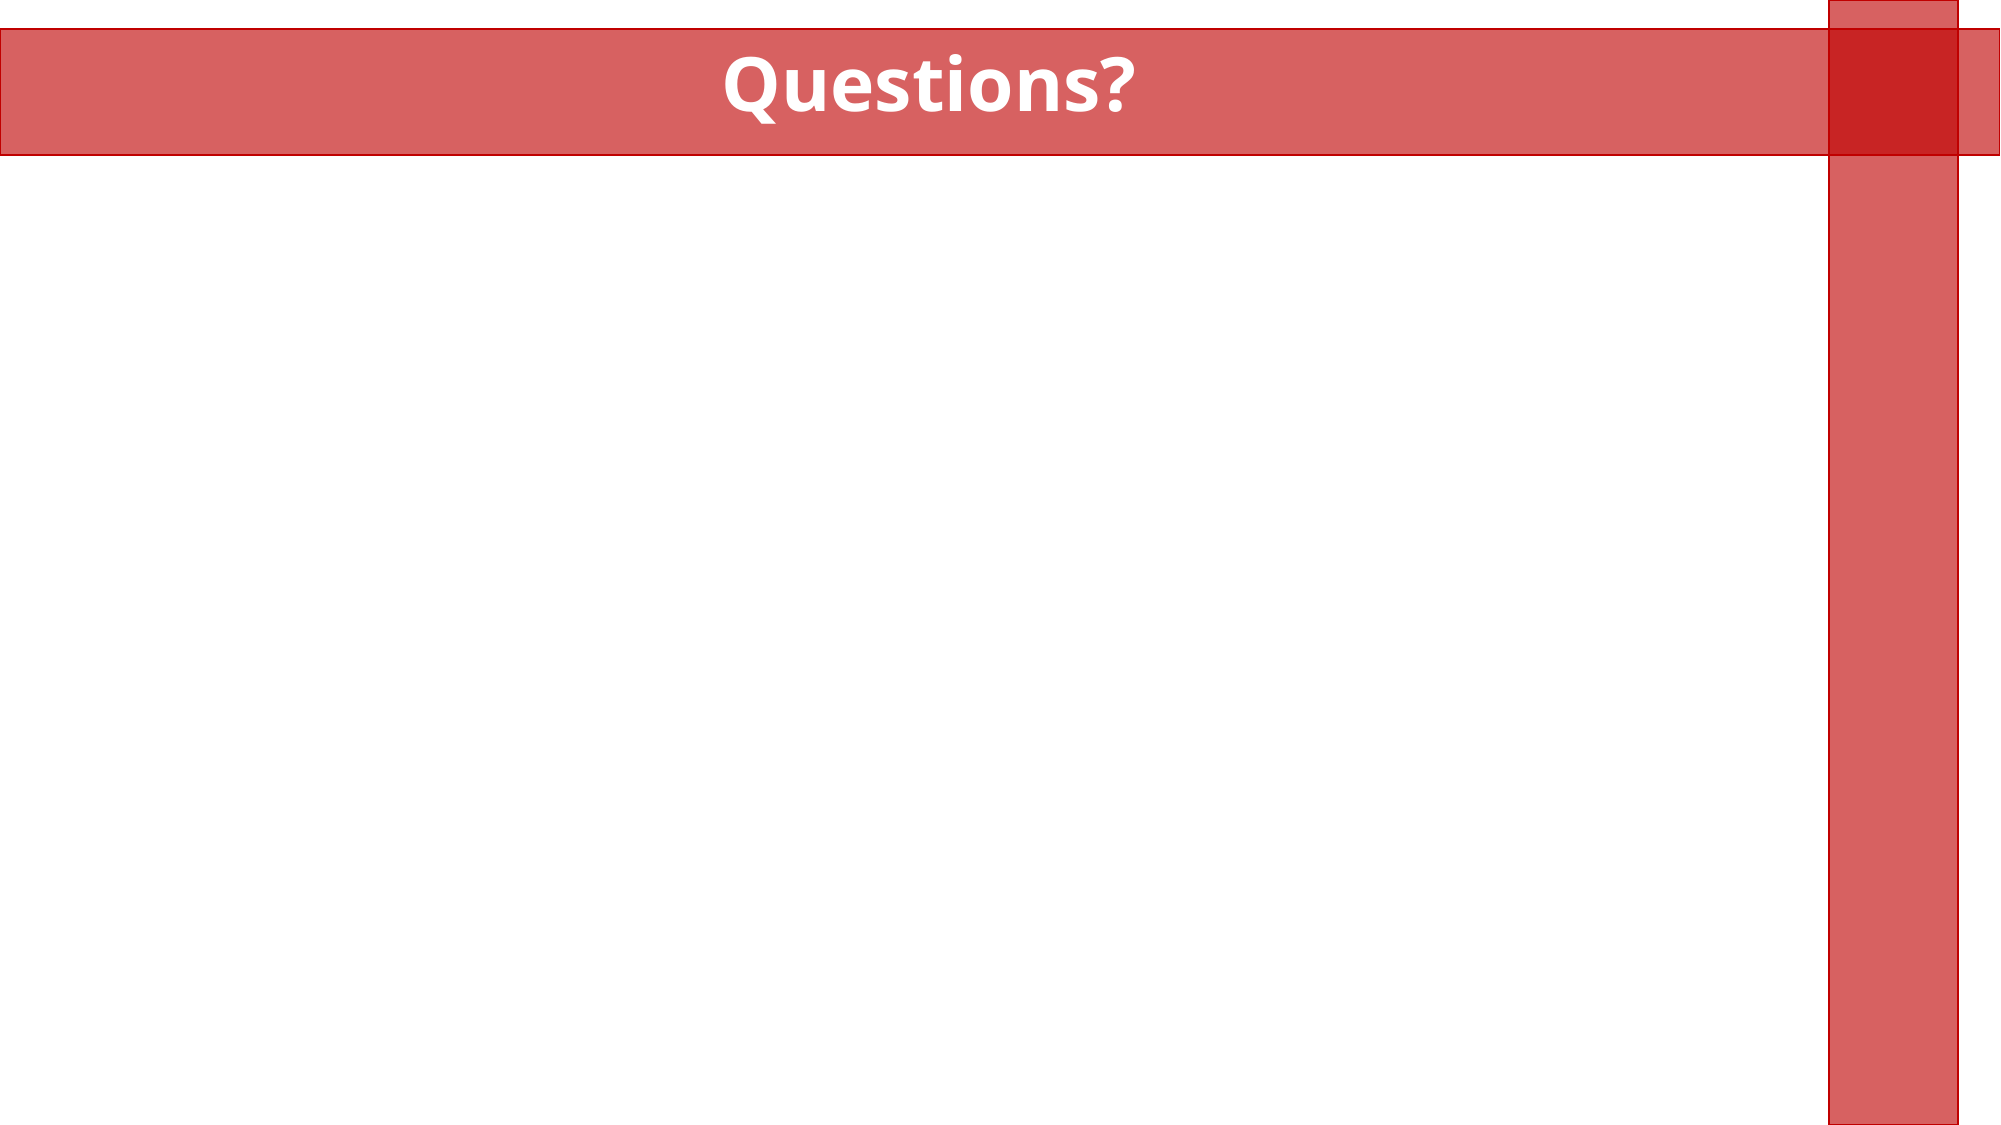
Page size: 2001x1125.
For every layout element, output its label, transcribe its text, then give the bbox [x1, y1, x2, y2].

text_box [1828, 0, 1959, 1125]
text_box Questions? [71, 28, 1787, 204]
text_box [1959, 28, 2000, 156]
text_box [0, 28, 71, 156]
text_box [1787, 28, 1828, 156]
